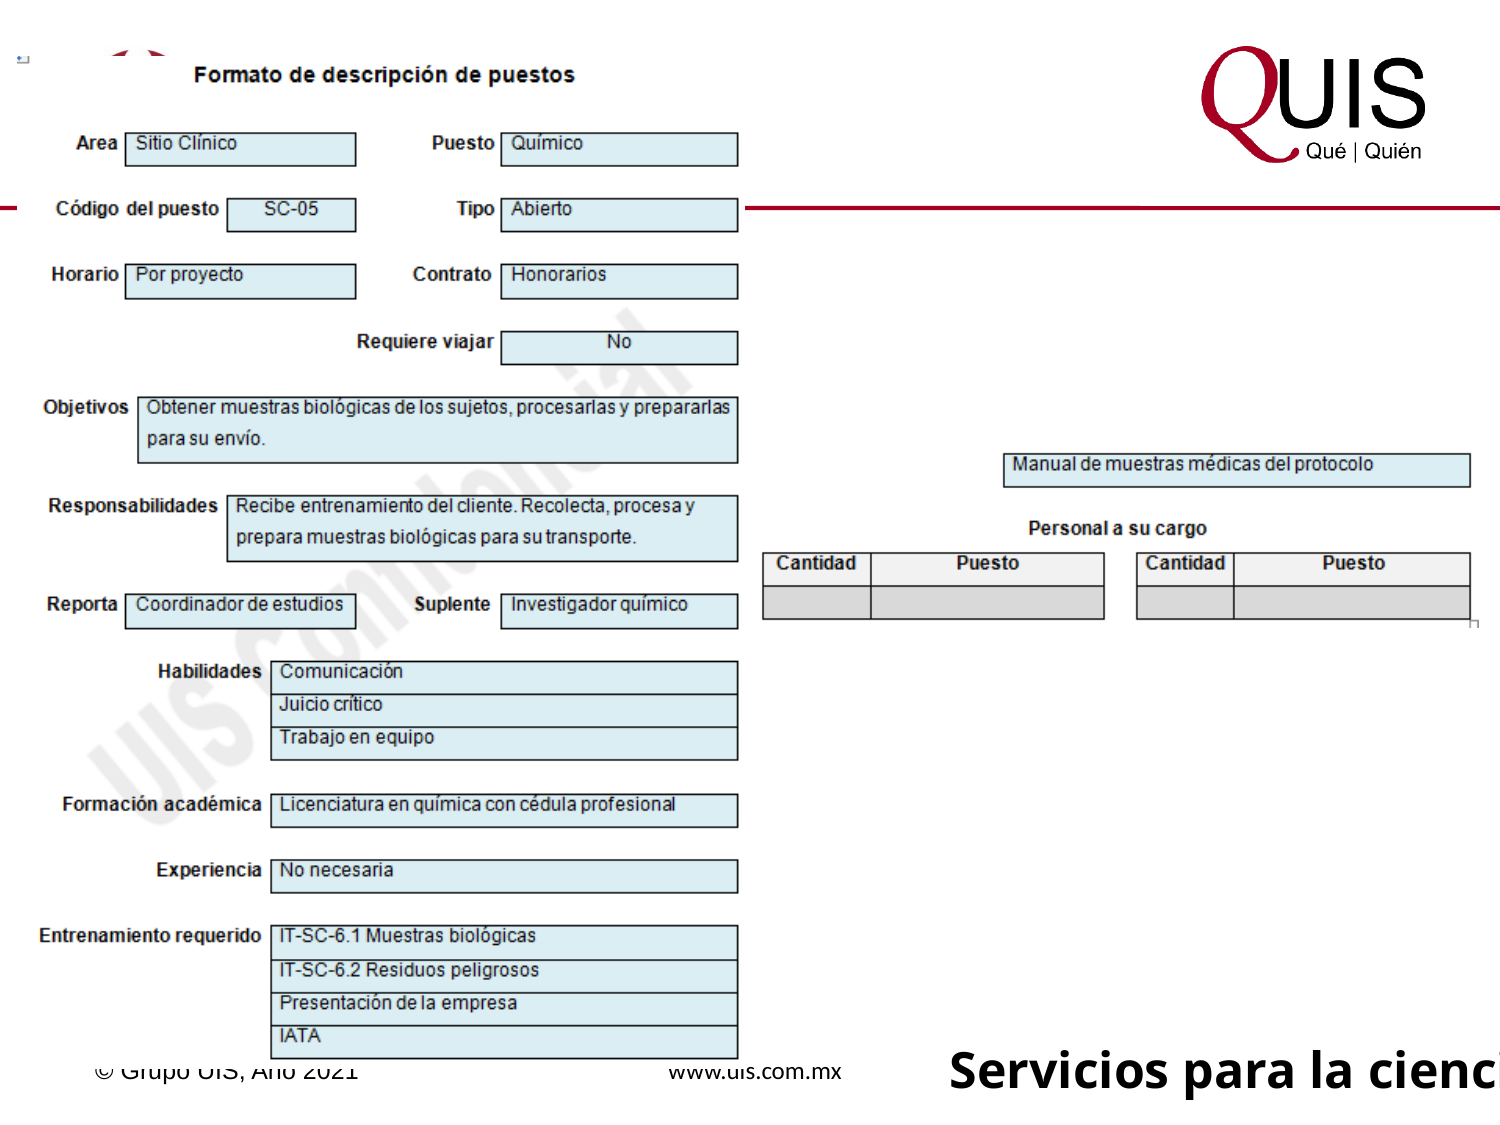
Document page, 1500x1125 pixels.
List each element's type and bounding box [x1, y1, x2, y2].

picture [17, 46, 745, 1069]
picture [1201, 46, 1425, 163]
picture [749, 444, 1479, 628]
